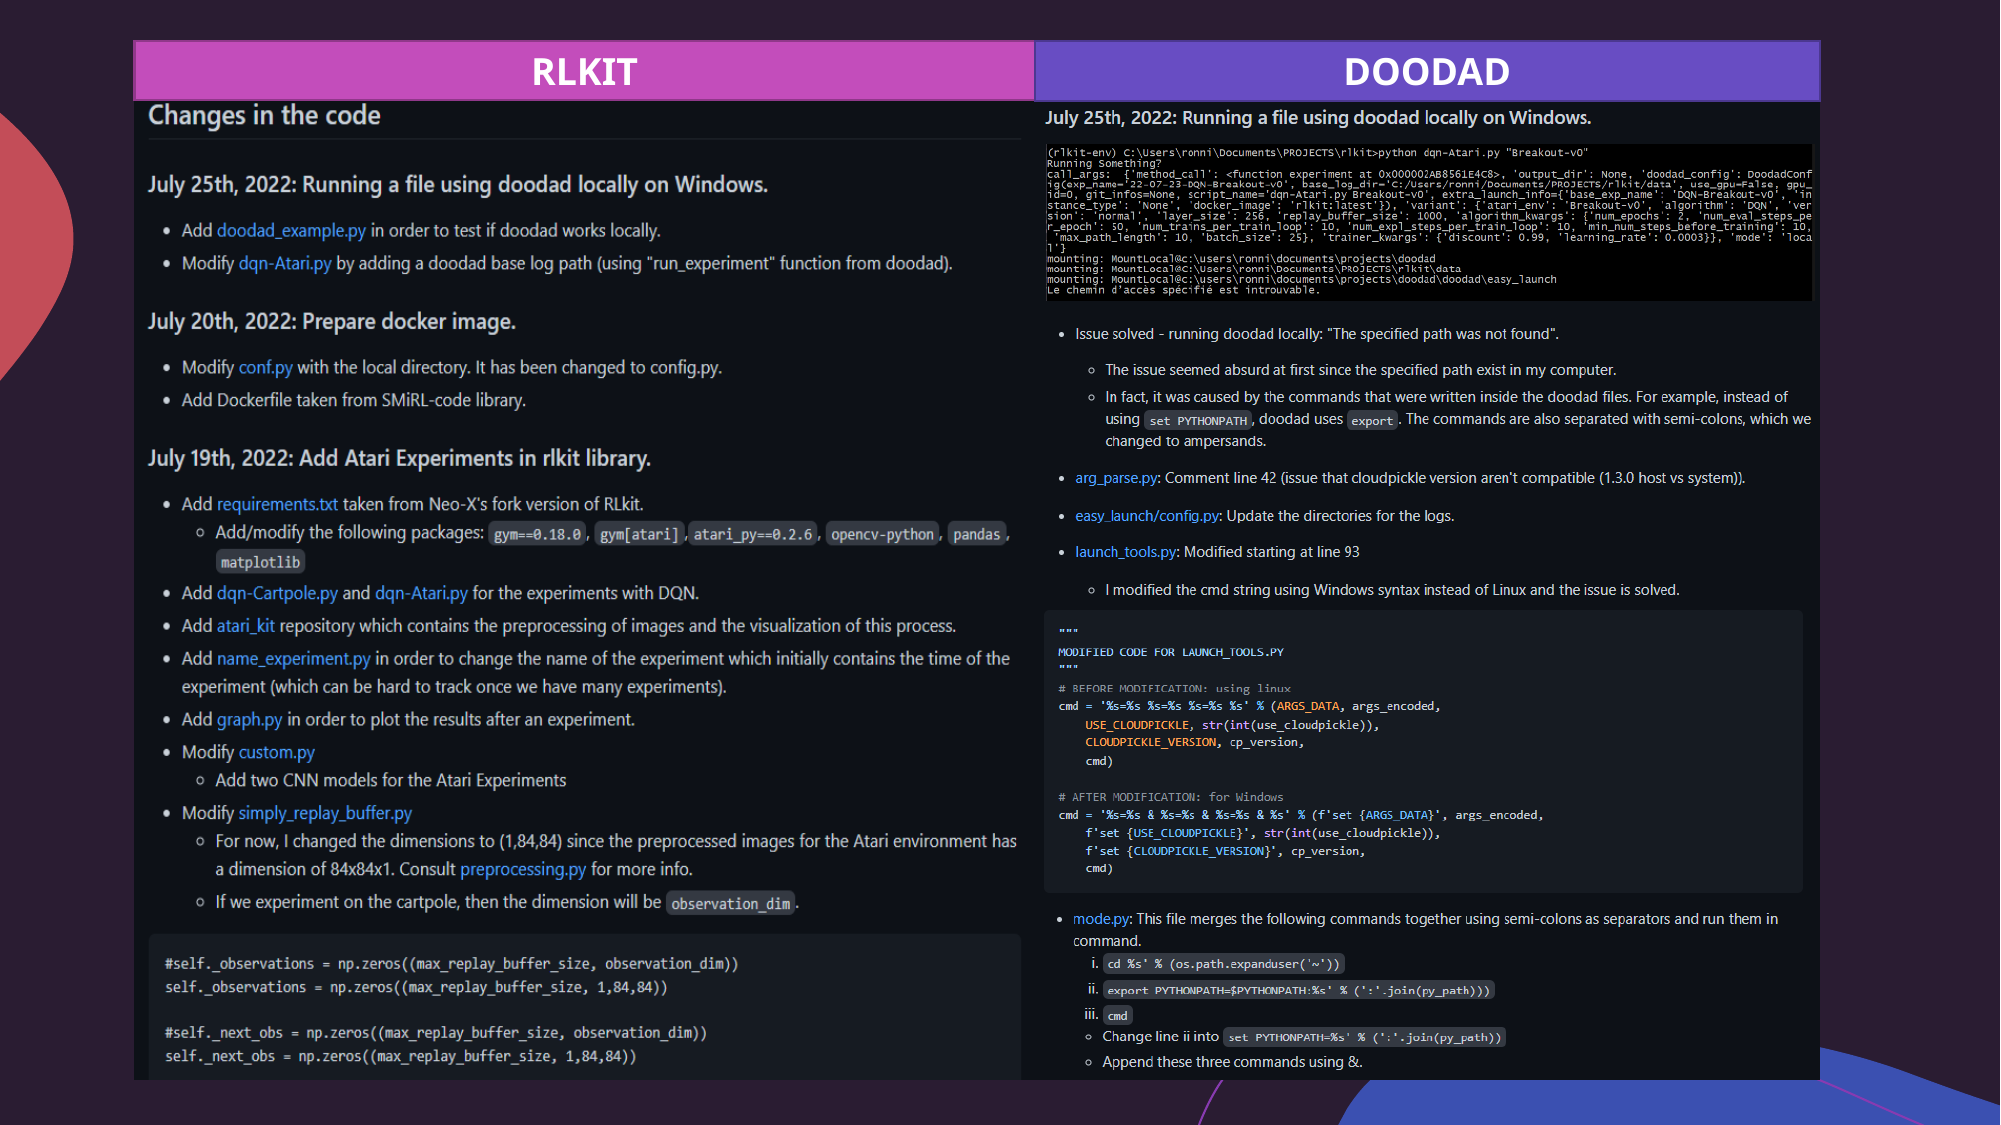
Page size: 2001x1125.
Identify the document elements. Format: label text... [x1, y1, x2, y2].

picture [134, 101, 1820, 1080]
text_box DOODAD [1034, 40, 1821, 102]
text_box RLKIT [133, 40, 1034, 101]
